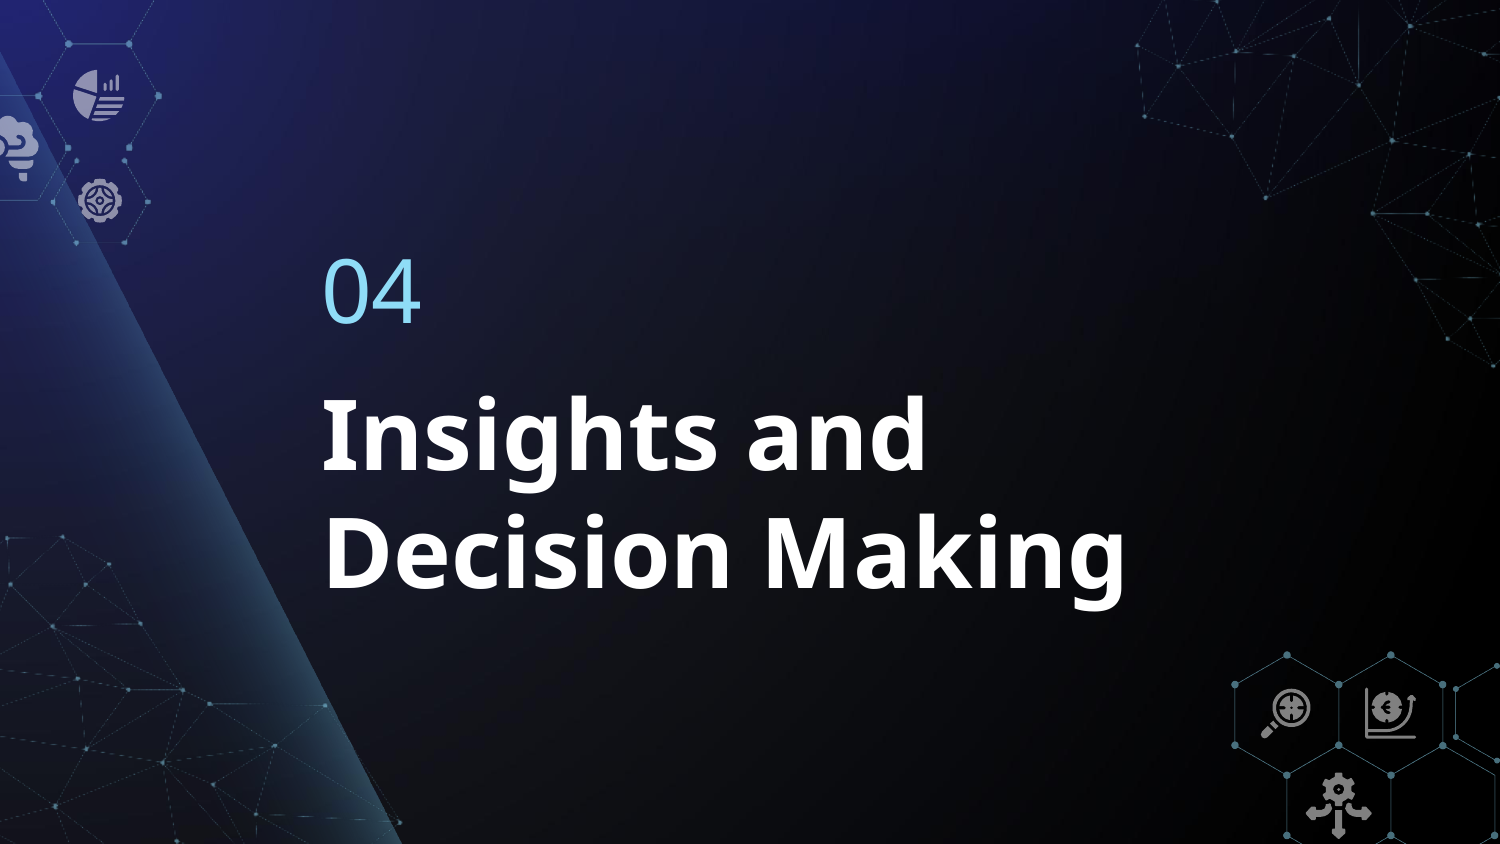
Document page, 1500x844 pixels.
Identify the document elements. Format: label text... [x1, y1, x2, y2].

title 04 [306, 218, 549, 357]
title Insights and Decision Making [306, 357, 1194, 625]
picture [0, 0, 1500, 844]
